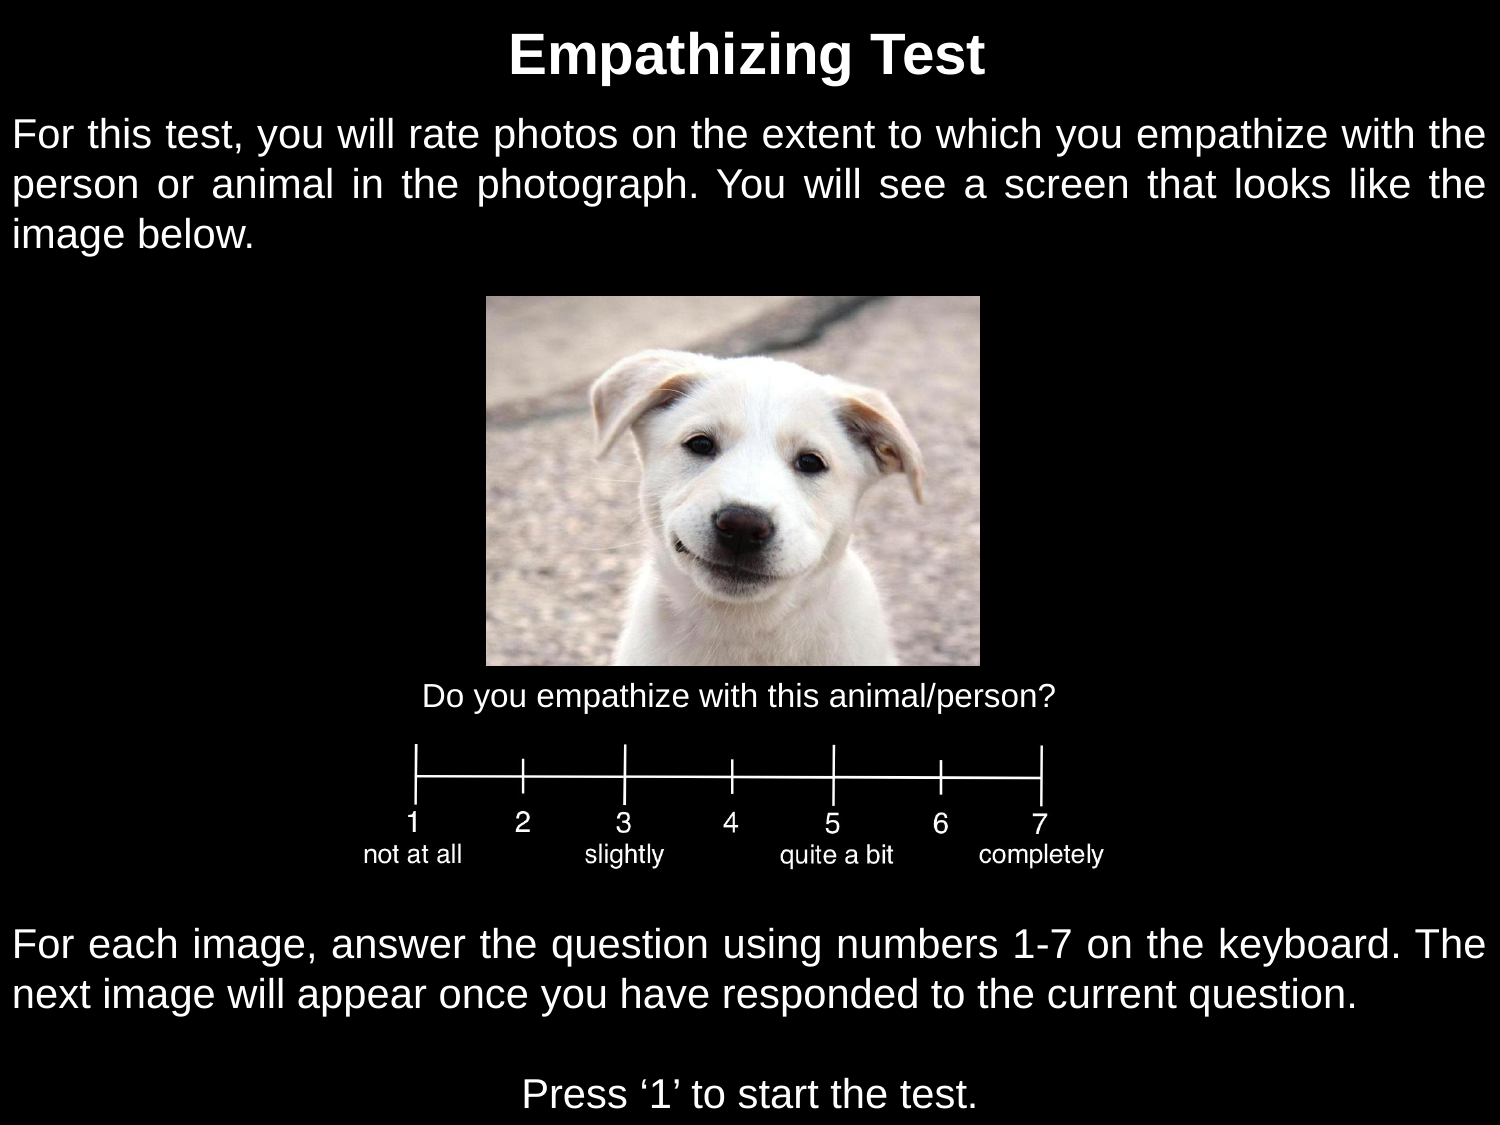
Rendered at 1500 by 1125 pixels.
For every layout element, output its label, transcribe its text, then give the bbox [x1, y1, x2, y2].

text_box Do you empathize with this animal/person? [313, 665, 1166, 723]
picture [486, 295, 981, 666]
text_box Empathizing Test [167, 9, 1328, 92]
text_box For each image, answer the question using numbers 1-7 on the keyboard. The next image will appear once you have responded to the current question. Press ‘1’ to start the test. [0, 911, 1500, 1124]
picture [357, 737, 1111, 873]
text_box For this test, you will rate photos on the extent to which you empathize with the person or animal in the photograph. You will see a screen that looks like the image below. [0, 100, 1500, 263]
